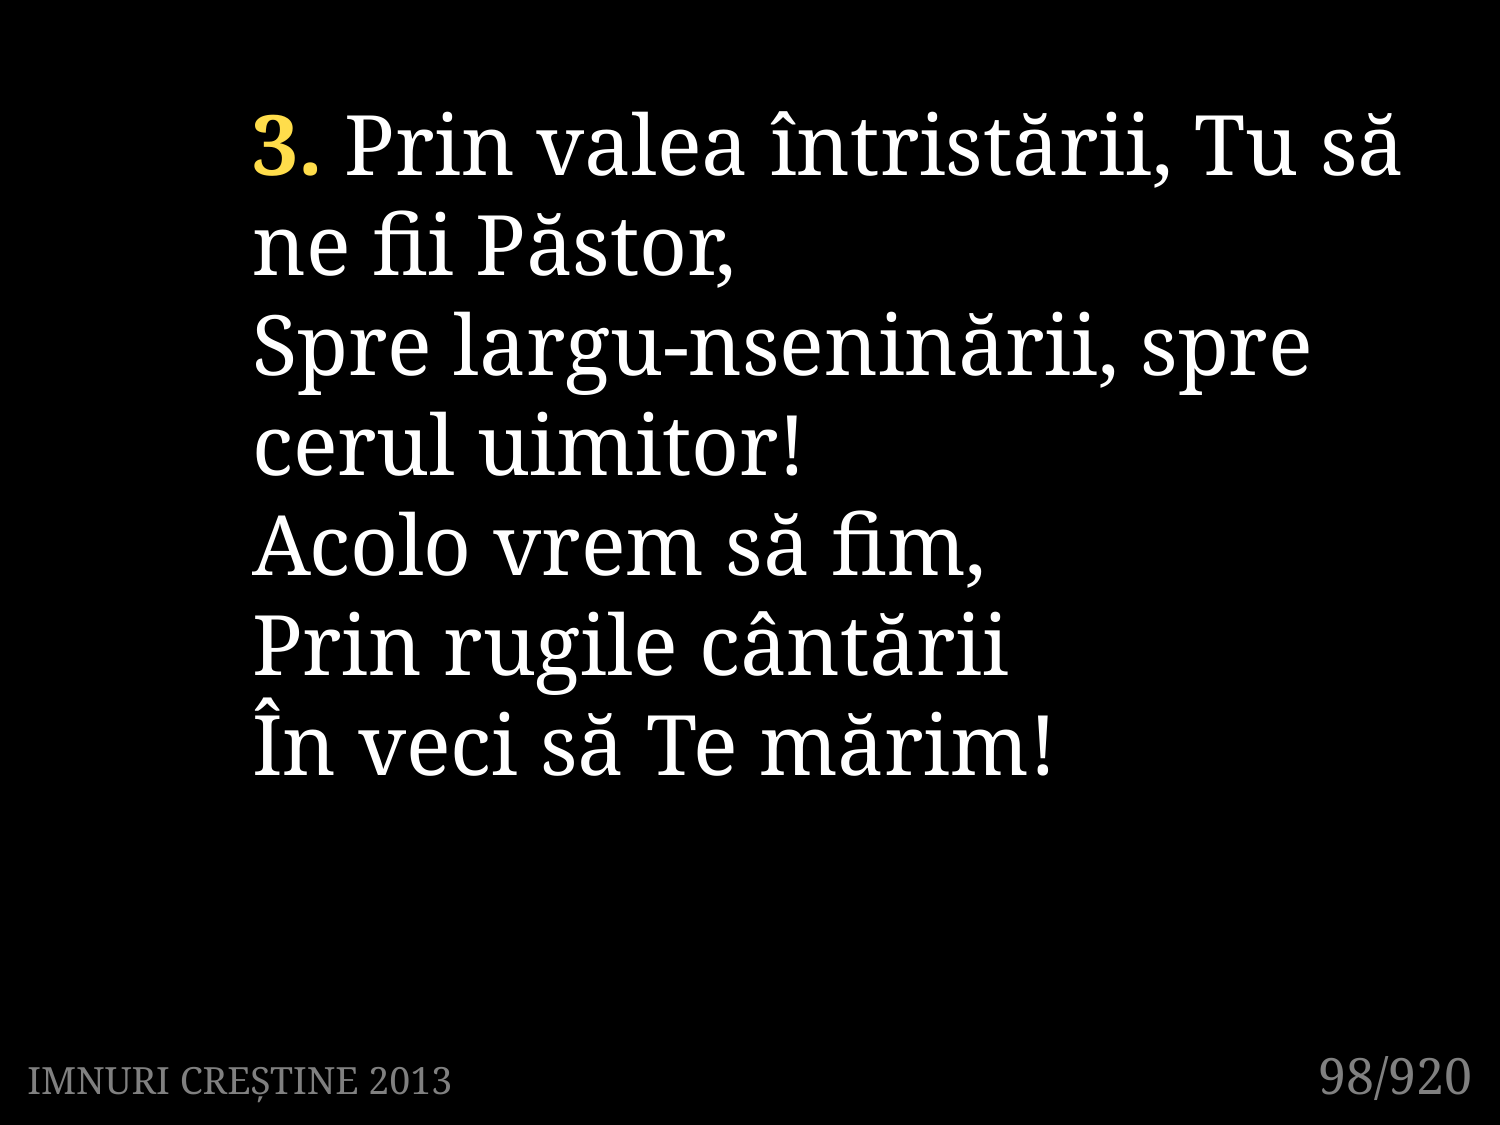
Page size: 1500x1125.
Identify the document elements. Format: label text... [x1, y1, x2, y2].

text_box 98/920 [637, 1037, 1488, 1113]
text_box 3. Prin valea întristării, Tu să ne fii Păstor, Spre largu-nseninării, spre cerul uimitor! Acolo vrem să fim, Prin rugile cântării În veci să Te mărim! [237, 84, 1488, 800]
text_box IMNURI CREȘTINE 2013 [12, 1049, 637, 1110]
